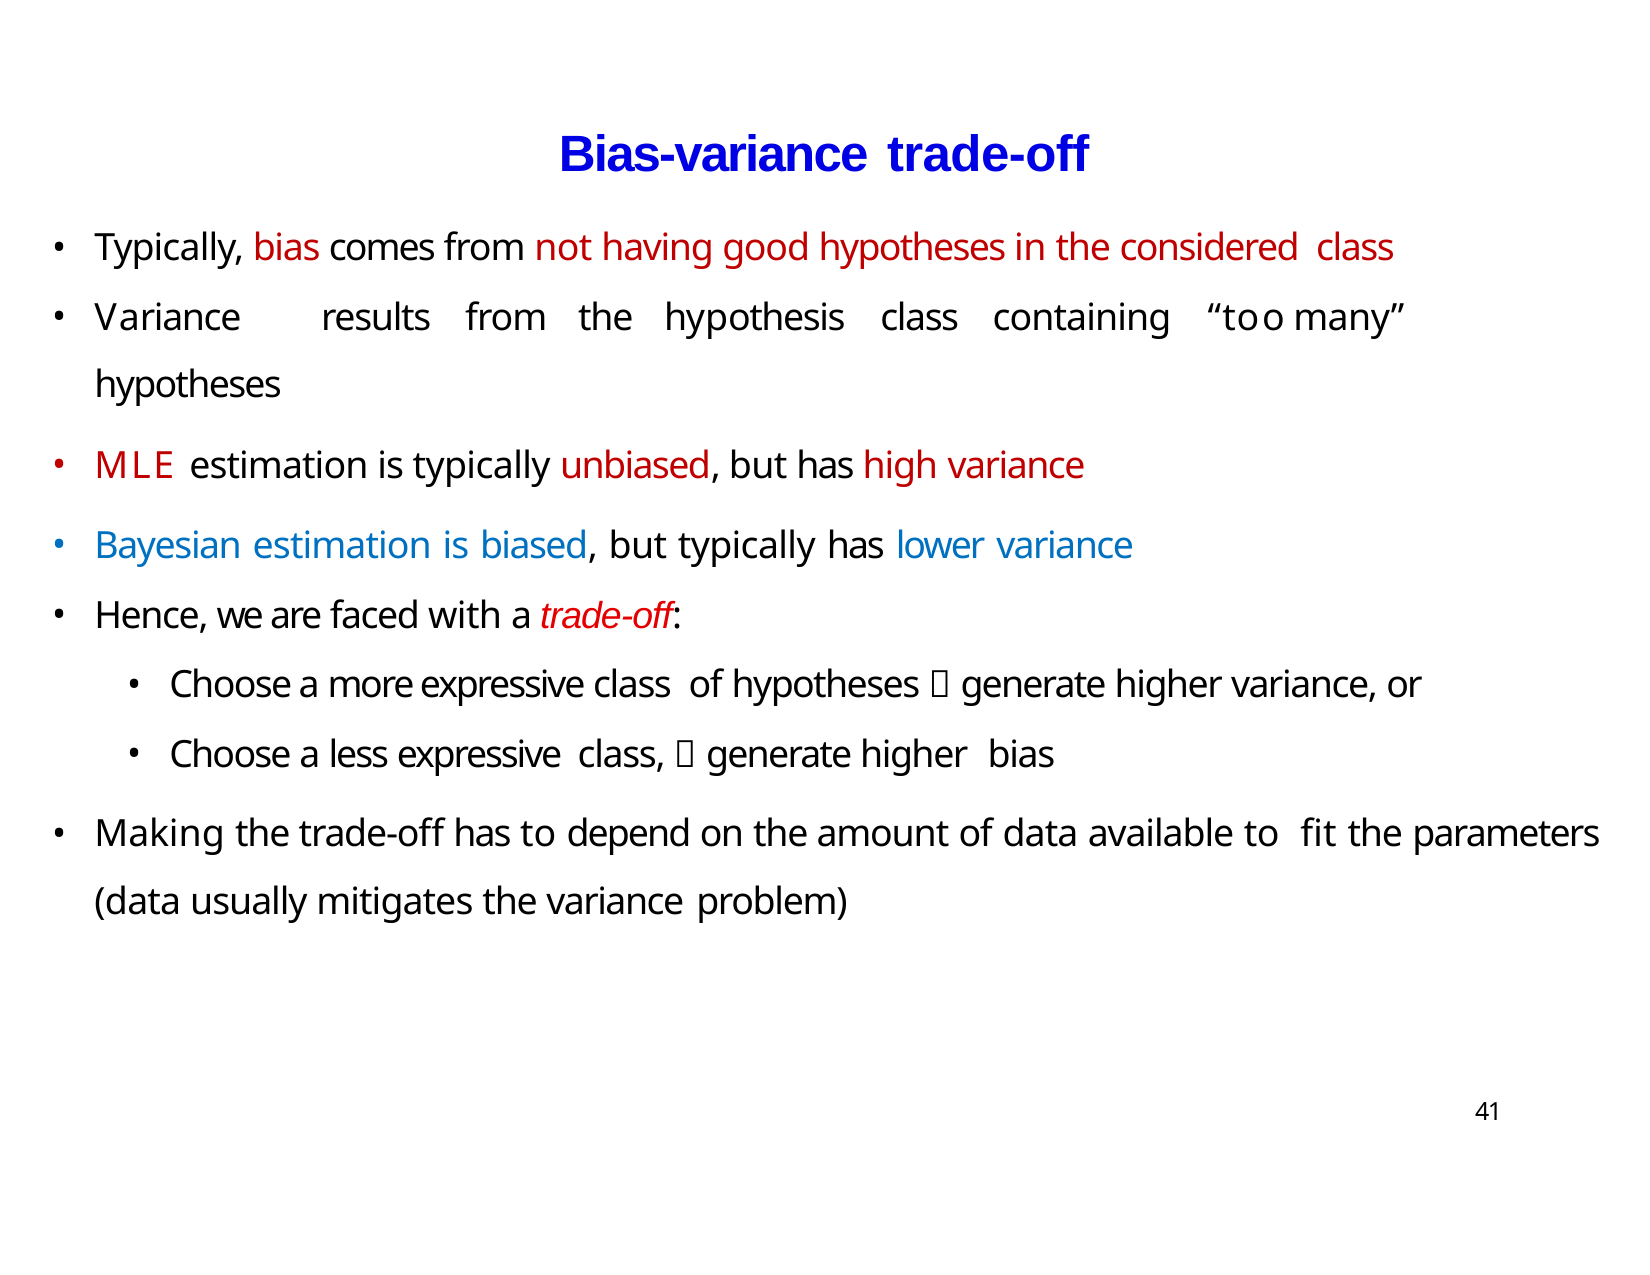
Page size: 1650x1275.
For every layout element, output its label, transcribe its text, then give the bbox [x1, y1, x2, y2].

text_box Typically, bias comes from not having good hypotheses in the considered class Variance results from the hypothesis class containing “too many” hypotheses MLE estimation is typically unbiased, but has high variance Bayesian estimation is biased, but typically has lower variance Hence, we are faced with a trade-off: Choose a more expressive class of hypotheses  generate higher variance, or Choose a less expressive class,  generate higher bias Making the trade-off has to depend on the amount of data available to fit the parameters (data usually mitigates the variance problem) [50, 198, 1600, 922]
title Bias-variance trade-off [556, 117, 1094, 198]
slide_number 41 [1470, 1104, 1505, 1275]
